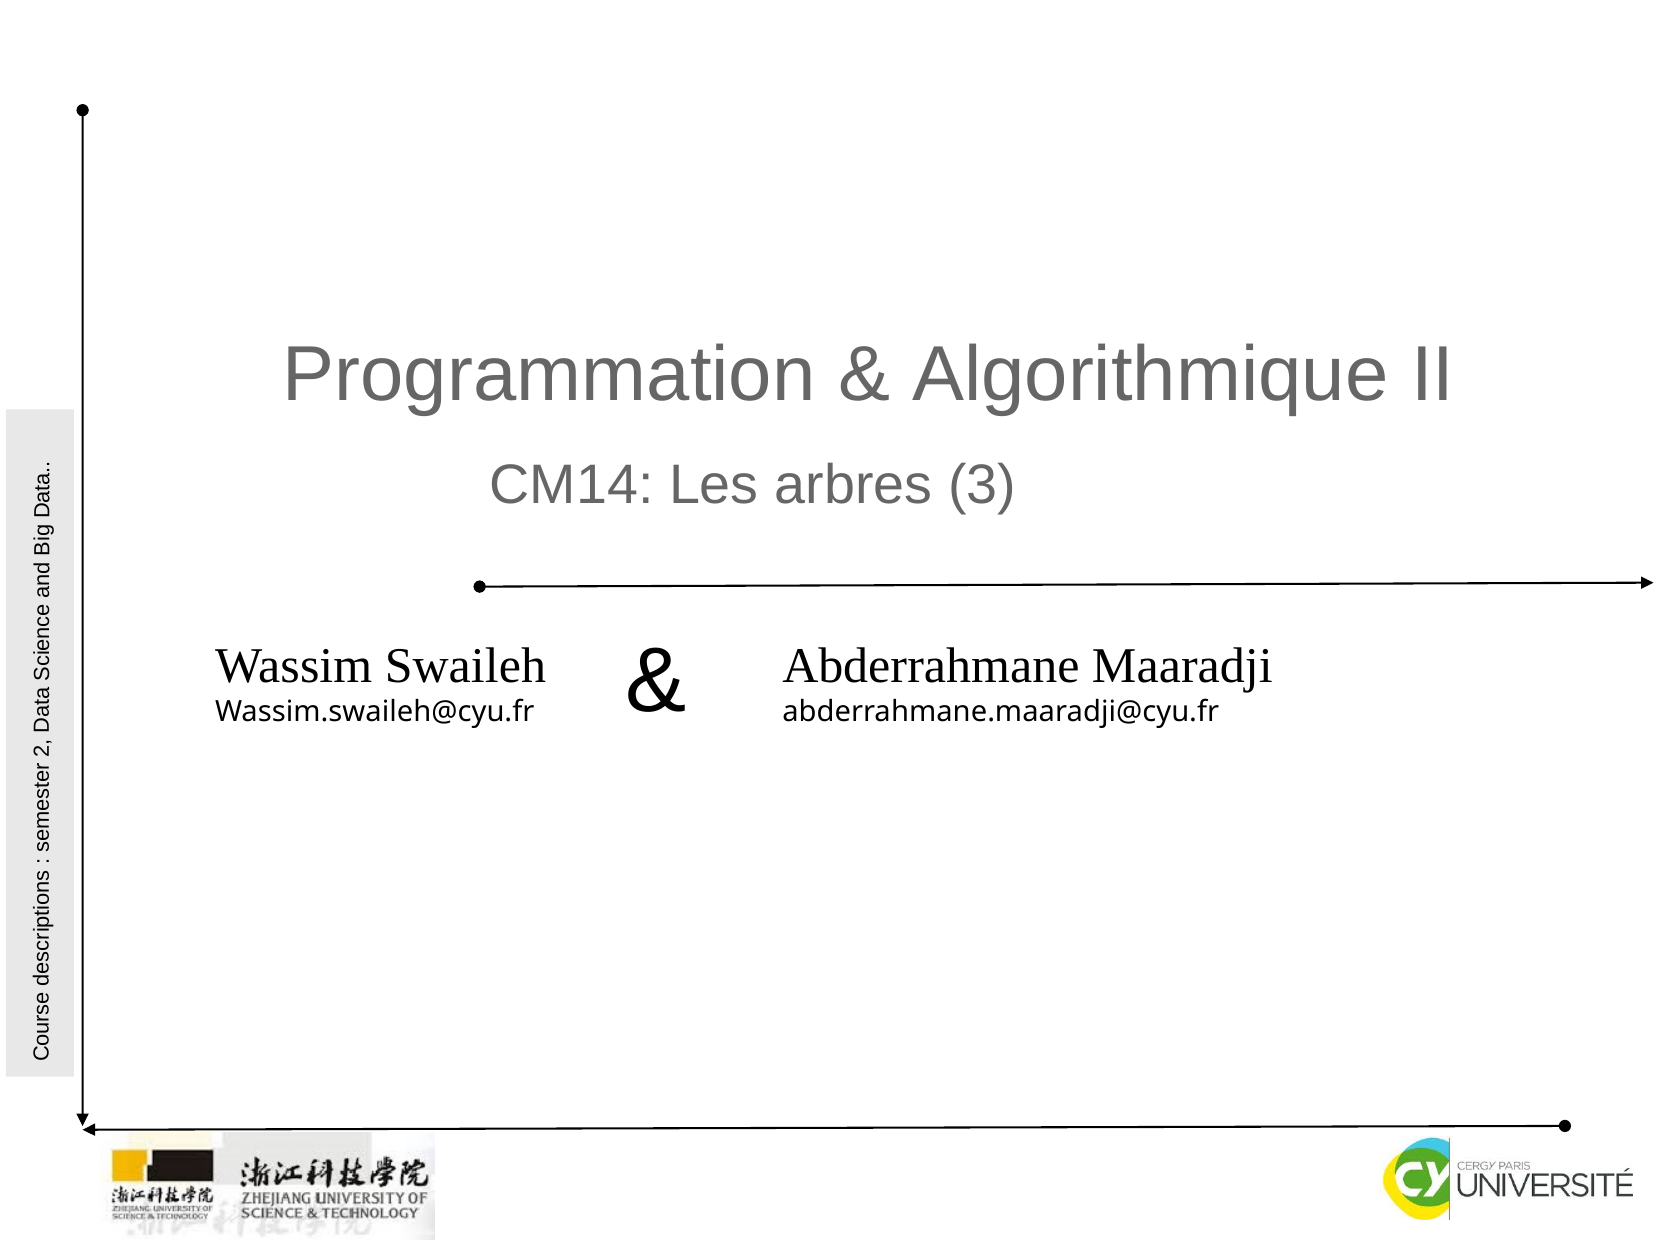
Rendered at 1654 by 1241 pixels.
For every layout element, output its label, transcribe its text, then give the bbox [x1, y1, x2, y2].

text_box CM14: Les arbres (3) [474, 440, 1627, 580]
text_box Wassim Swaileh Wassim.swaileh@cyu.fr [200, 625, 1051, 756]
text_box Abderrahmane Maaradji abderrahmane.maaradji@cyu.fr [1051, 625, 1618, 756]
picture [100, 1132, 435, 1240]
picture [1380, 1136, 1633, 1220]
text_box & [610, 612, 702, 737]
